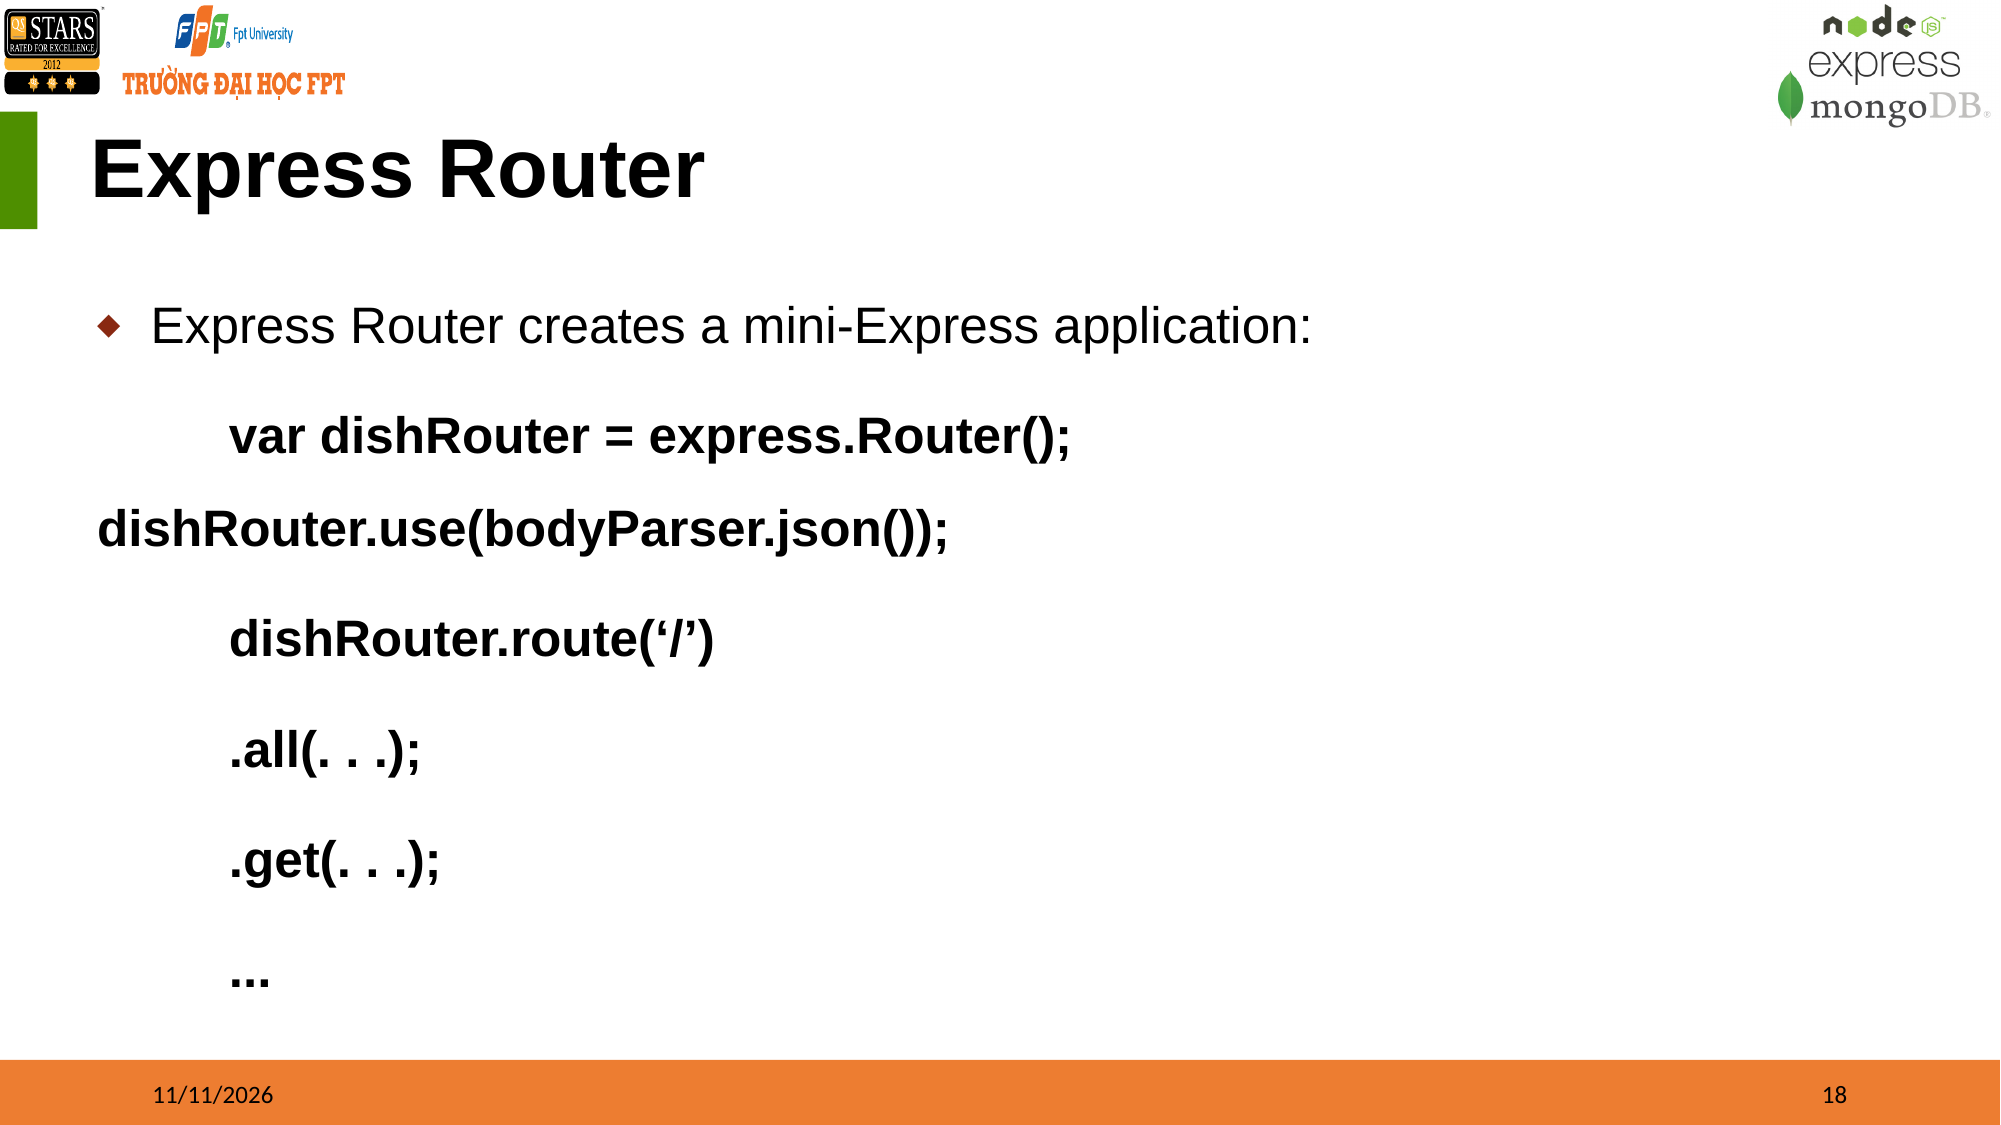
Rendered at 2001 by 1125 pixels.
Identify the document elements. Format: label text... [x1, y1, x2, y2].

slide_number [137, 1063, 588, 1124]
picture [1768, 0, 2000, 130]
title Express Router [37, 111, 1978, 230]
list Express Router creates a mini-Express application: var dishRouter = express.Router(); dishRouter.use(bodyParser.json()); dishRouter.route(‘/’) .all(. . .); .get(. . .); ... [82, 254, 1916, 1014]
slide_number 18 [1412, 1063, 1863, 1124]
